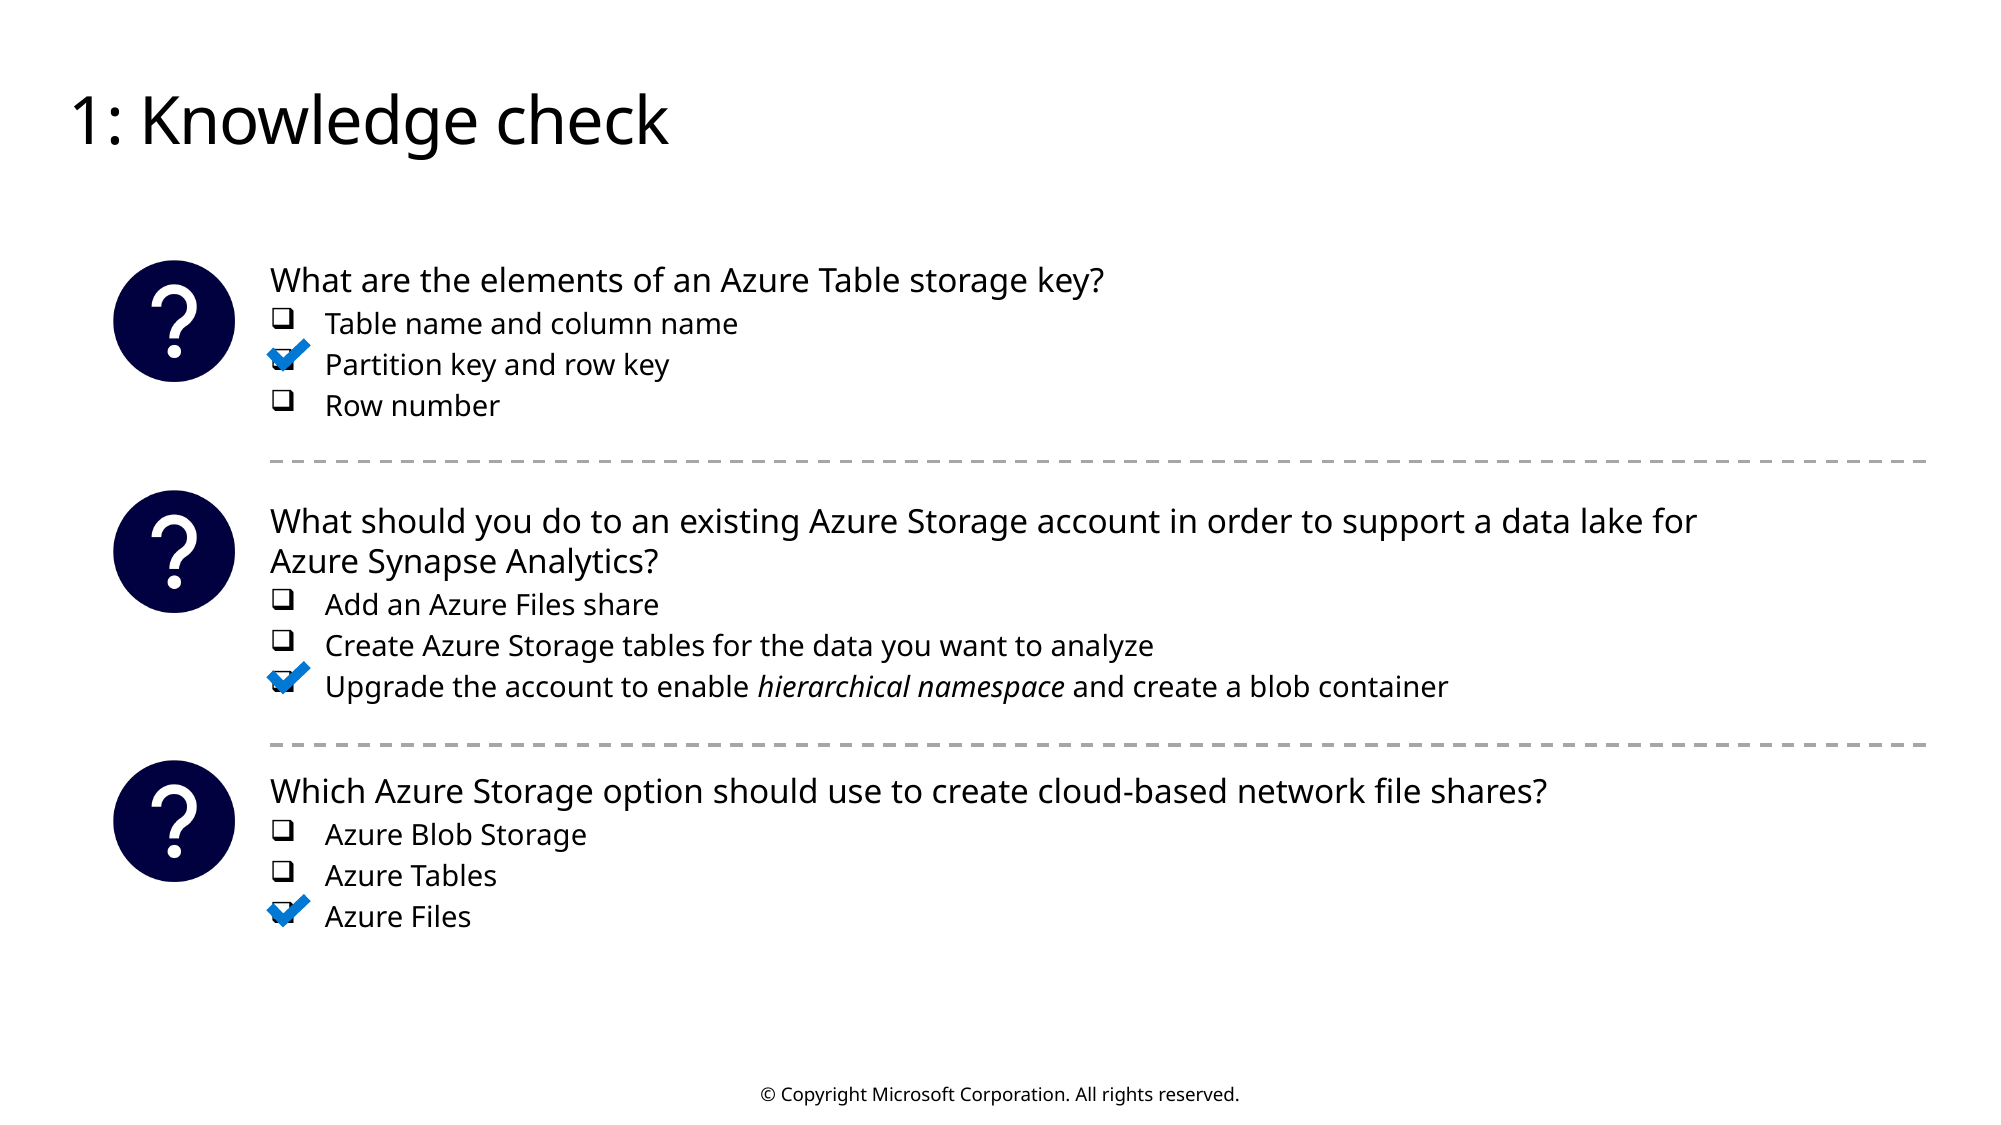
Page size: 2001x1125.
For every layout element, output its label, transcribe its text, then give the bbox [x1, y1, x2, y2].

text_box [270, 897, 308, 924]
picture [97, 744, 252, 898]
text_box Which Azure Storage option should use to create cloud-based network file shares? Azure Blob Storage Azure Tables Azure Files [269, 770, 1929, 934]
title 1: Knowledge check [68, 72, 1930, 184]
text_box [270, 341, 308, 369]
picture [97, 474, 252, 629]
text_box [270, 664, 308, 691]
text_box What should you do to an existing Azure Storage account in order to support a data lake for Azure Synapse Analytics? Add an Azure Files share Create Azure Storage tables for the data you want to analyze Upgrade the account to enable hierarchical namespace and create a blob container [269, 499, 1737, 704]
text_box What are the elements of an Azure Table storage key? Table name and column name Partition key and row key Row number [269, 259, 1929, 423]
picture [97, 244, 252, 398]
